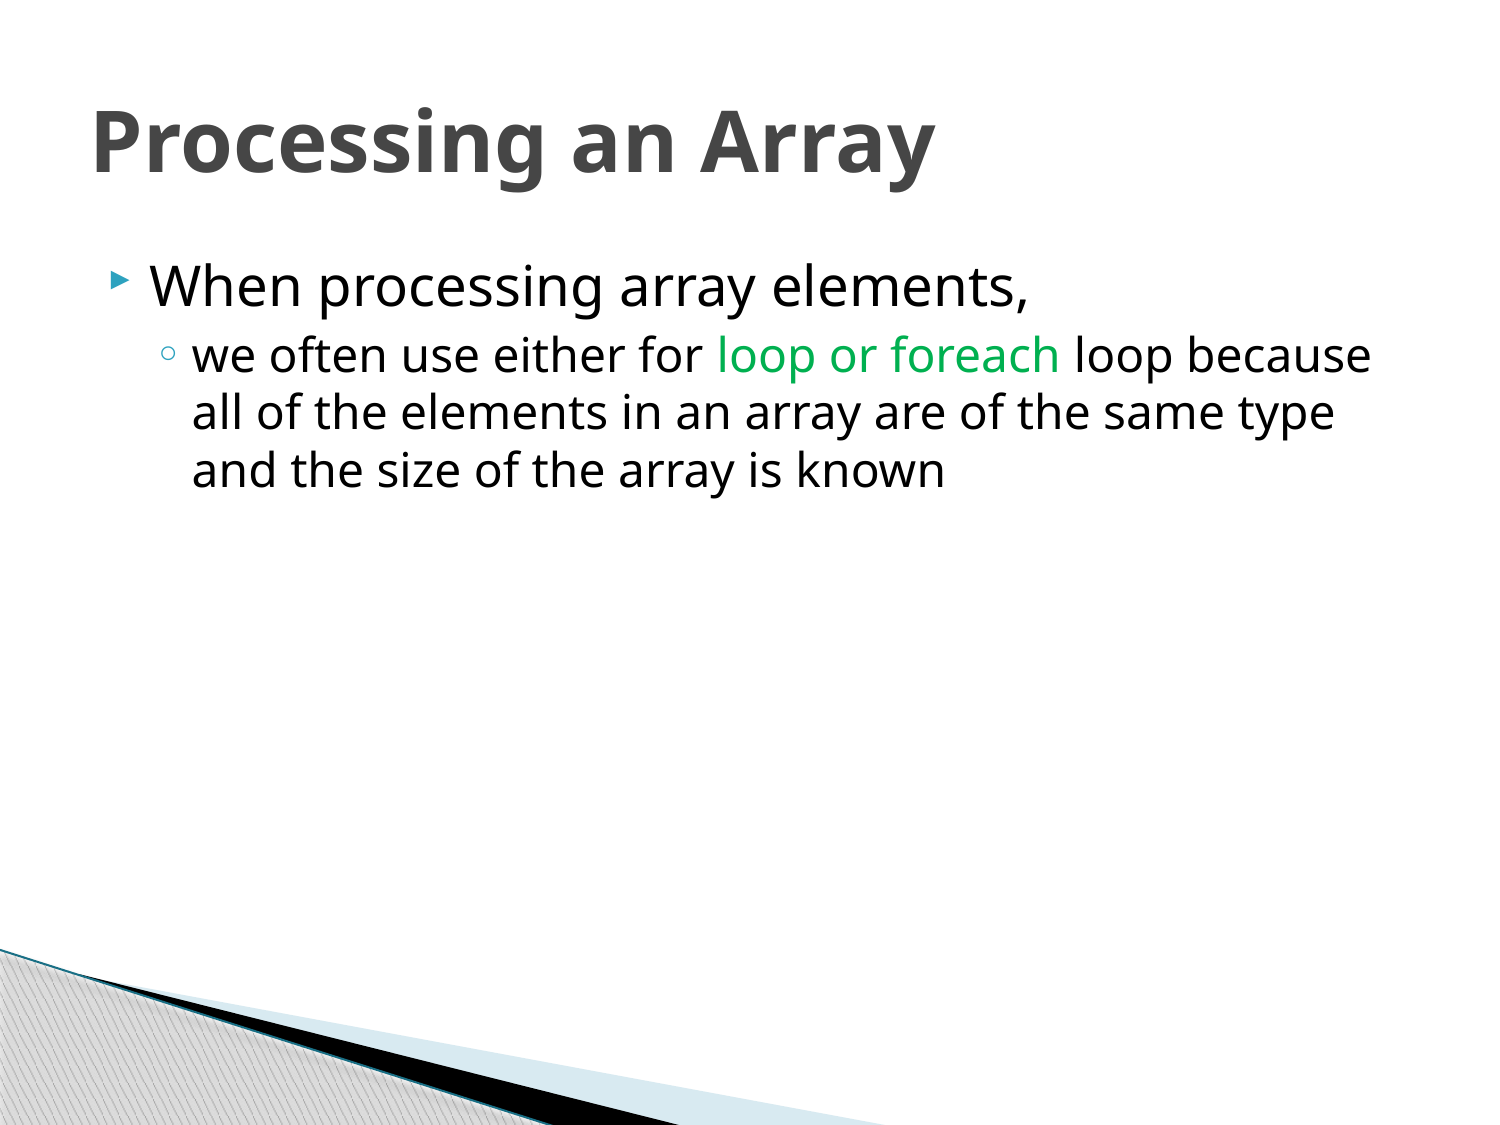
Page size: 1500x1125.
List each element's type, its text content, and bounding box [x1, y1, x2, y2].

title Processing an Array [75, 45, 1425, 233]
list When processing array elements, we often use either for loop or foreach loop because all of the elements in an array are of the same type and the size of the array is known [75, 243, 1425, 986]
